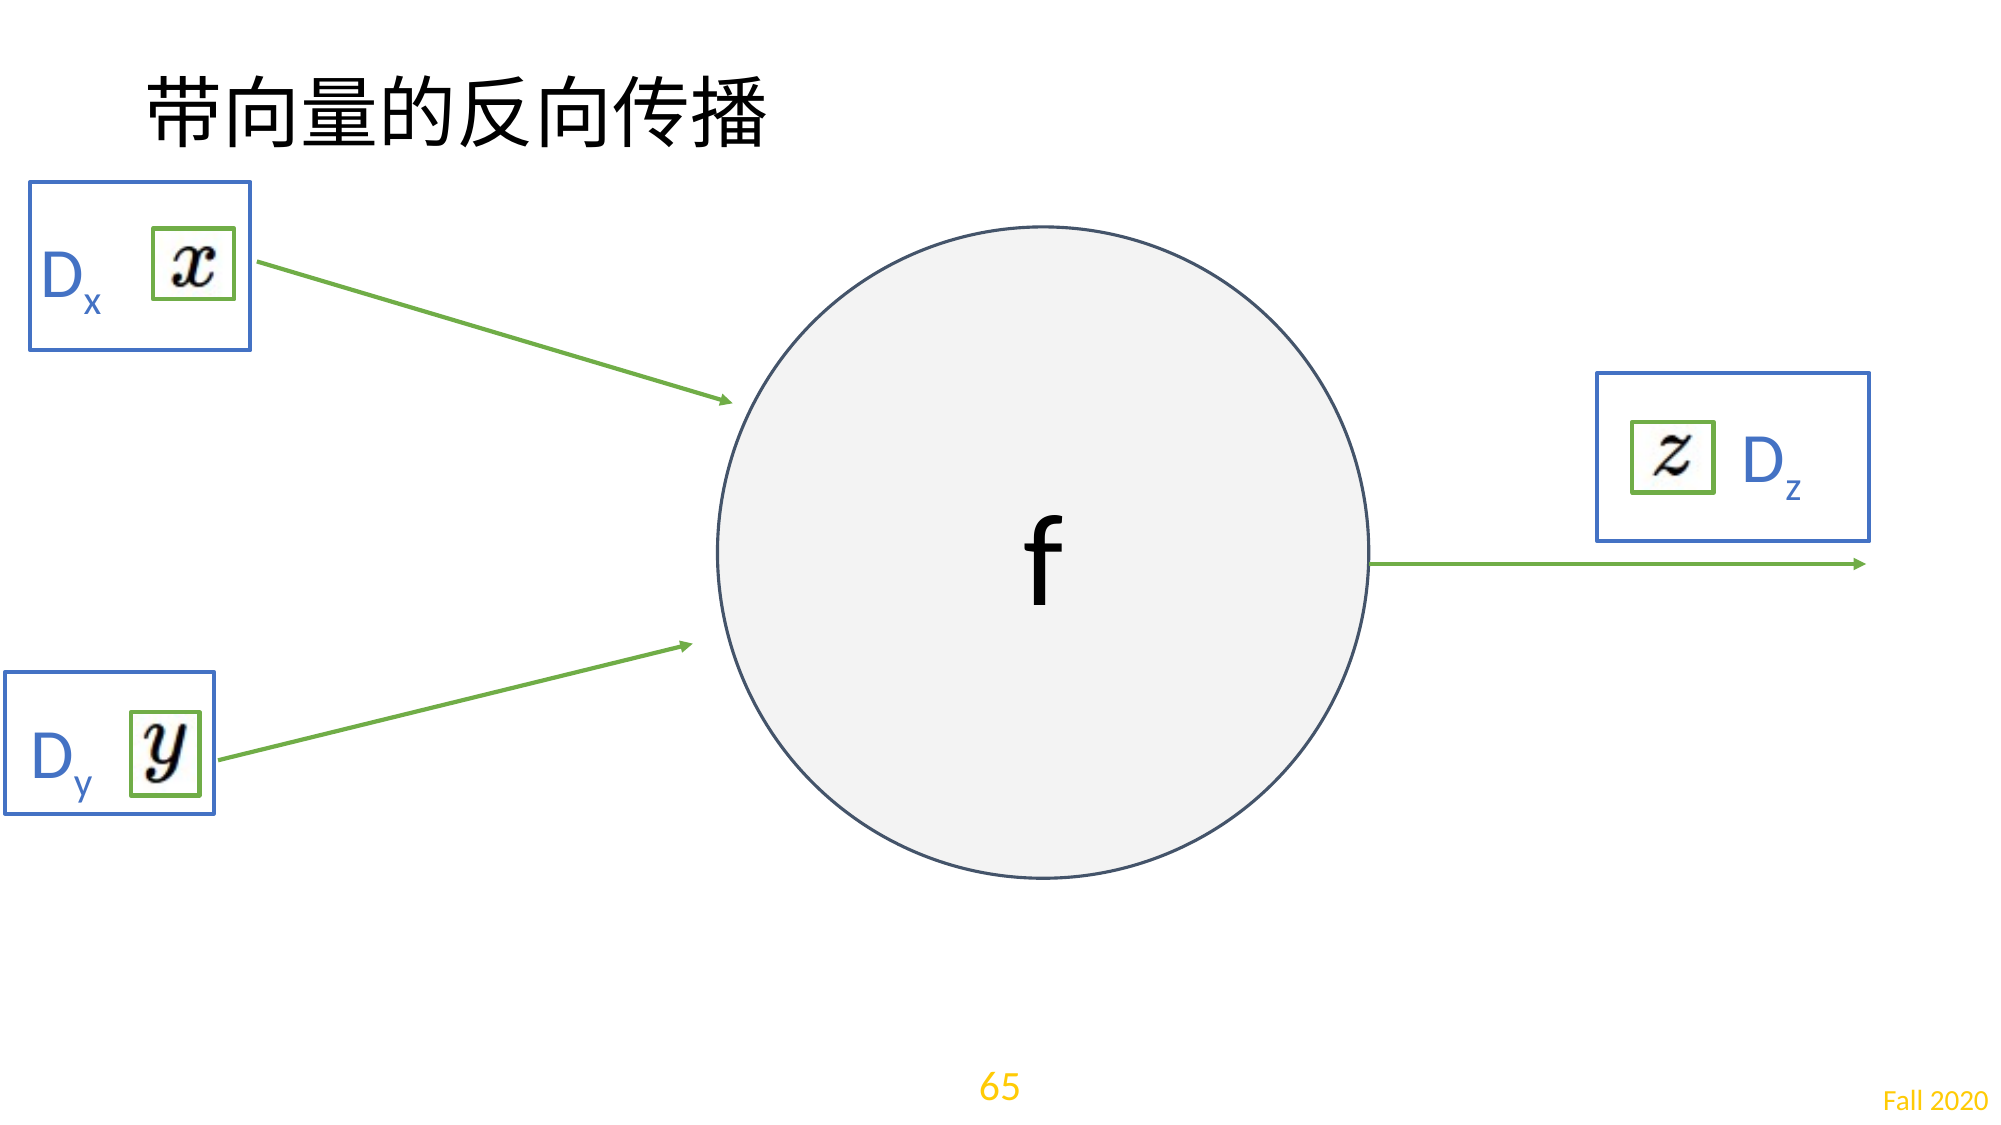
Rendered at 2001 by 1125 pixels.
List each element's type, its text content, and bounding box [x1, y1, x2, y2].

title 带向量的反向传播 [136, 59, 940, 173]
text_box Dz [1721, 391, 1842, 529]
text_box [717, 226, 1369, 879]
text_box [218, 640, 693, 761]
text_box Dy [10, 687, 131, 825]
text_box Dx [20, 206, 30, 343]
picture [132, 713, 198, 794]
text_box [1597, 373, 1870, 542]
text_box [5, 671, 214, 814]
picture [154, 230, 233, 298]
slide_number 65 [969, 1052, 1031, 1116]
picture [1634, 423, 1712, 491]
text_box [1369, 557, 1867, 571]
text_box [30, 182, 251, 351]
